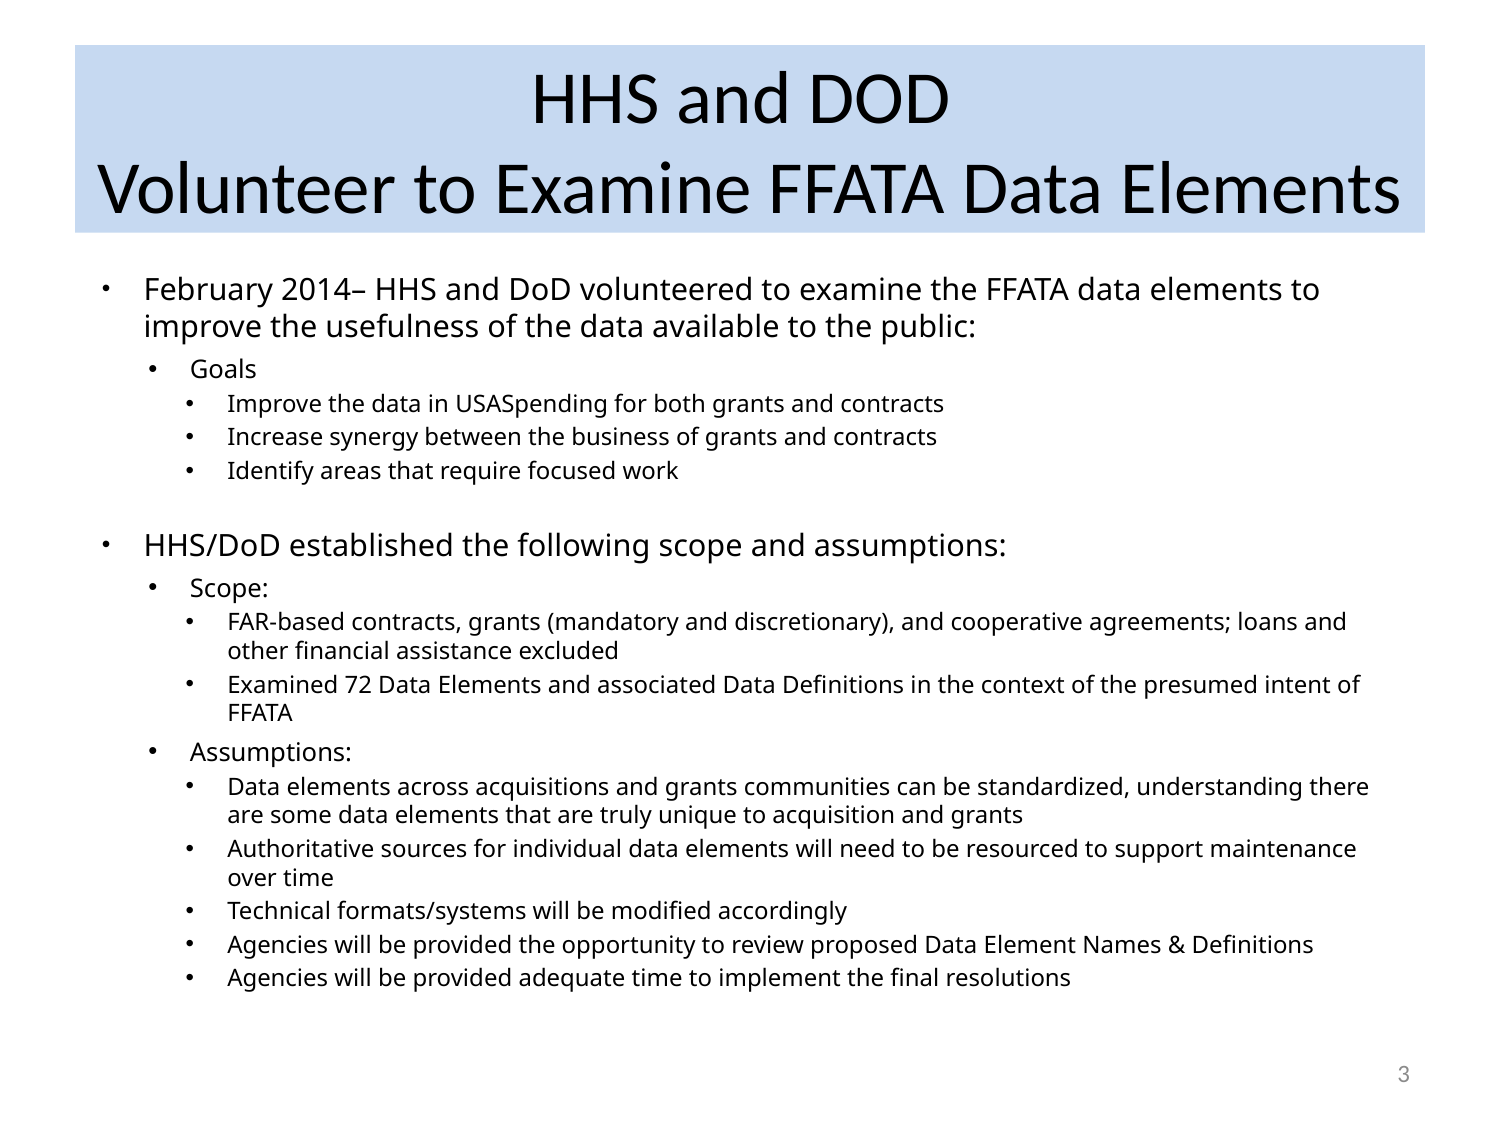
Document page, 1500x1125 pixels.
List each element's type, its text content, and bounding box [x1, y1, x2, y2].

list February 2014– HHS and DoD volunteered to examine the FFATA data elements to improve the usefulness of the data available to the public: Goals Improve the data in USASpending for both grants and contracts Increase synergy between the business of grants and contracts Identify areas that require focused work HHS/DoD established the following scope and assumptions: Scope: FAR-based contracts, grants (mandatory and discretionary), and cooperative agreements; loans and other financial assistance excluded Examined 72 Data Elements and associated Data Definitions in the context of the presumed intent of FFATA Assumptions: Data elements across acquisitions and grants communities can be standardized, understanding there are some data elements that are truly unique to acquisition and grants Authoritative sources for individual data elements will need to be resourced to support maintenance over time Technical formats/systems will be modified accordingly Agencies will be provided the opportunity to review proposed Data Element Names & Definitions Agencies will be provided adequate time to implement the final resolutions [75, 262, 1425, 1005]
title HHS and DOD Volunteer to Examine FFATA Data Elements [75, 45, 1425, 233]
slide_number 3 [1074, 1042, 1425, 1103]
